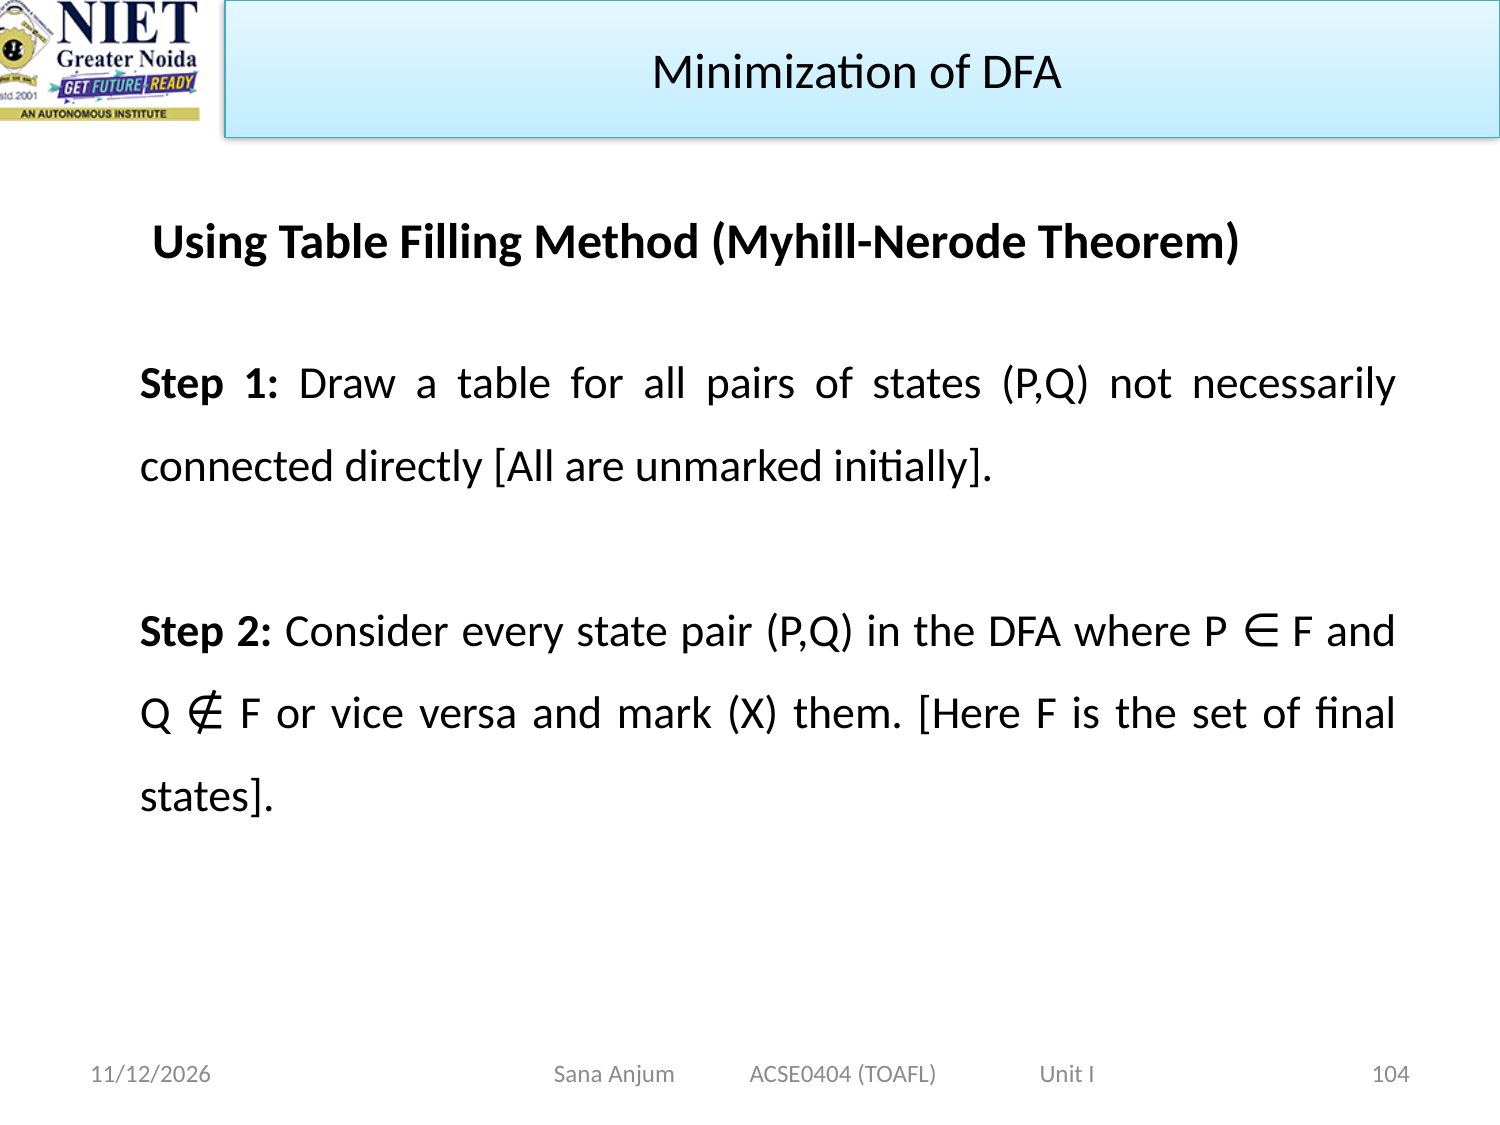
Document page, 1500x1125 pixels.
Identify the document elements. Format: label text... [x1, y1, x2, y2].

text_box Minimization of DFA [224, 0, 1500, 138]
picture [0, 0, 200, 121]
footer Sana Anjum ACSE0404 (TOAFL) Unit I [412, 1042, 1238, 1103]
text_box Using Table Filling Method (Myhill-Nerode Theorem) [137, 201, 1350, 318]
slide_number 104 [1238, 1042, 1425, 1103]
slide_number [75, 1042, 412, 1103]
text_box Step 1: Draw a table for all pairs of states (P,Q) not necessarily connected directly [All are unmarked initially]. Step 2: Consider every state pair (P,Q) in the DFA where P ∈ F and Q ∉ F or vice versa and mark (X) them. [Here F is the set of final states]. [124, 318, 1413, 828]
